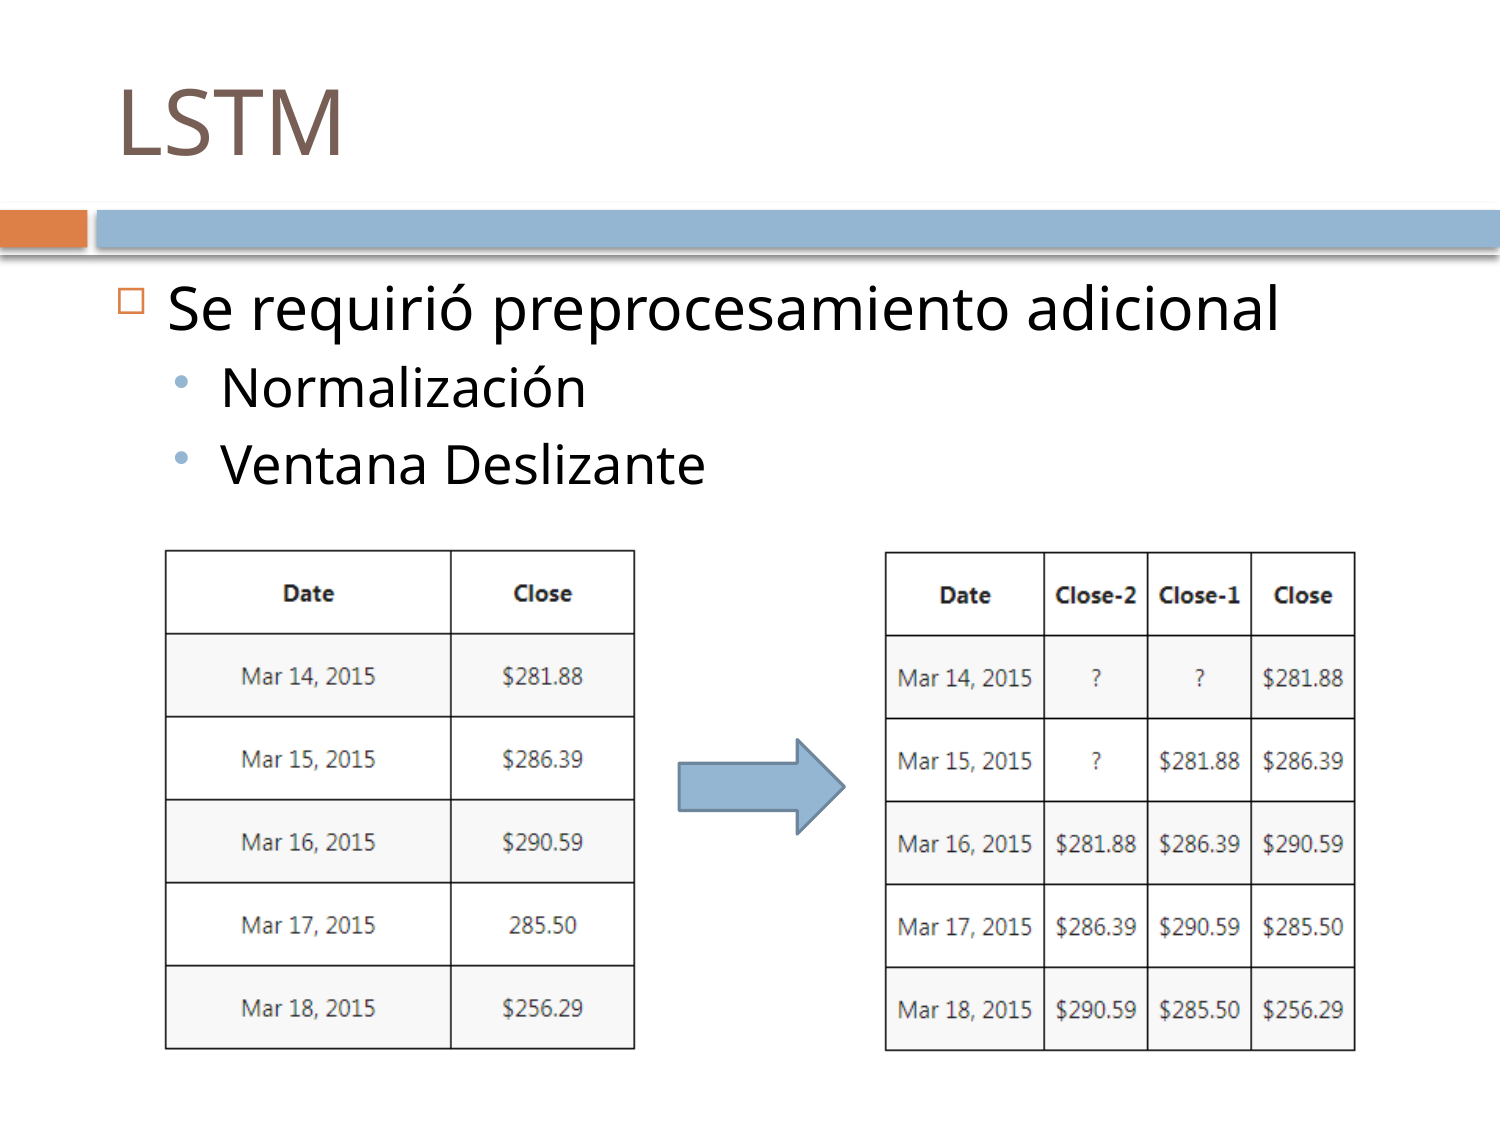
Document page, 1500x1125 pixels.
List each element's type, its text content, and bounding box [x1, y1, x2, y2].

list Se requirió preprocesamiento adicional Normalización Ventana Deslizante [100, 262, 1438, 1000]
text_box [677, 738, 846, 836]
picture [159, 544, 640, 1056]
title LSTM [100, 37, 1438, 200]
picture [879, 548, 1362, 1056]
